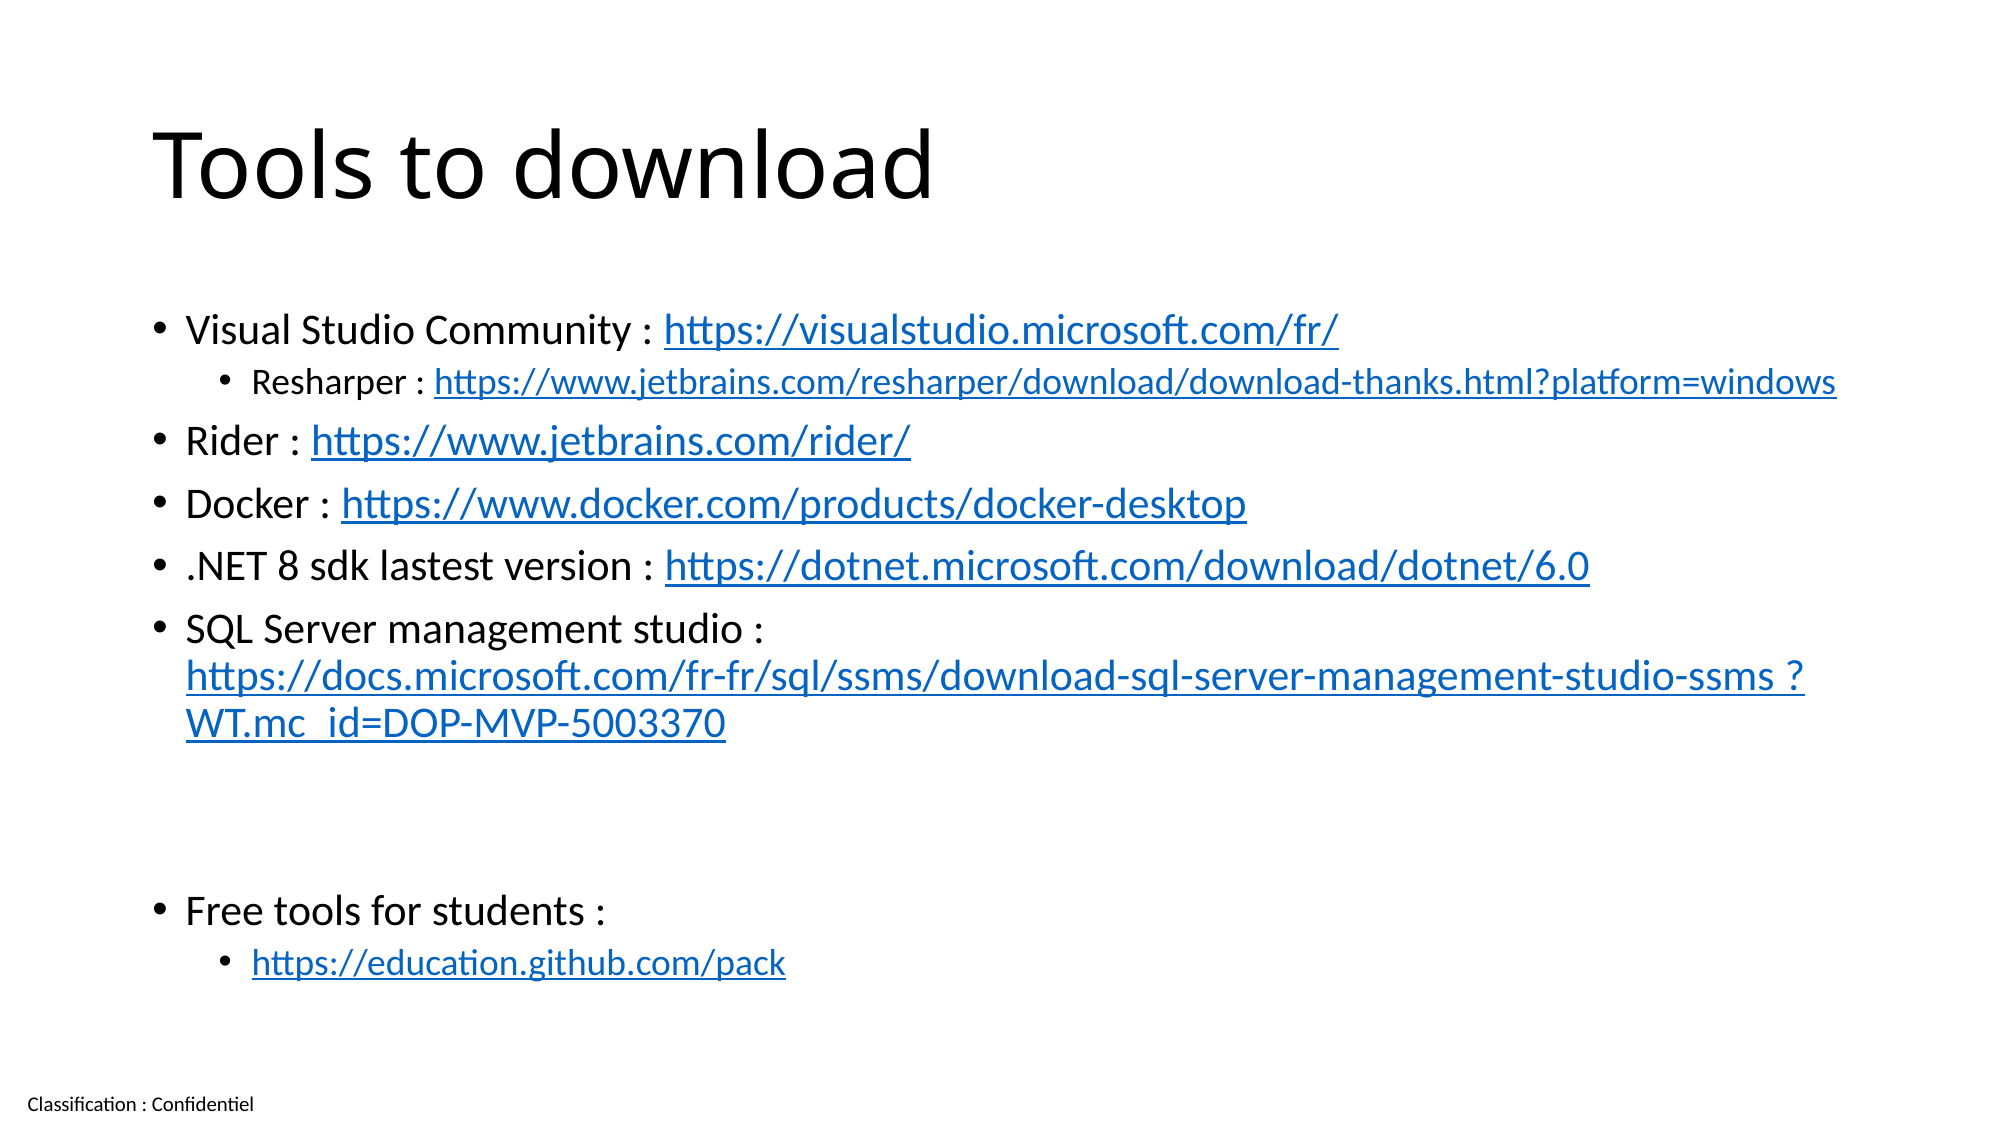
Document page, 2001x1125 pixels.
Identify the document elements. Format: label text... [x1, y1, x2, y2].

title Tools to download [137, 59, 1863, 278]
list Visual Studio Community : https://visualstudio.microsoft.com/fr/ Resharper : https://www.jetbrains.com/resharper/download/download-thanks.html?platform=windows Rider : https://www.jetbrains.com/rider/ Docker : https://www.docker.com/products/docker-desktop .NET 8 sdk lastest version : https://dotnet.microsoft.com/download/dotnet/6.0 SQL Server management studio : https://docs.microsoft.com/fr-fr/sql/ssms/download-sql-server-management-studio-ssms ?WT.mc_id=DOP-MVP-5003370 Free tools for students : https://education.github.com/pack [137, 299, 1863, 1014]
